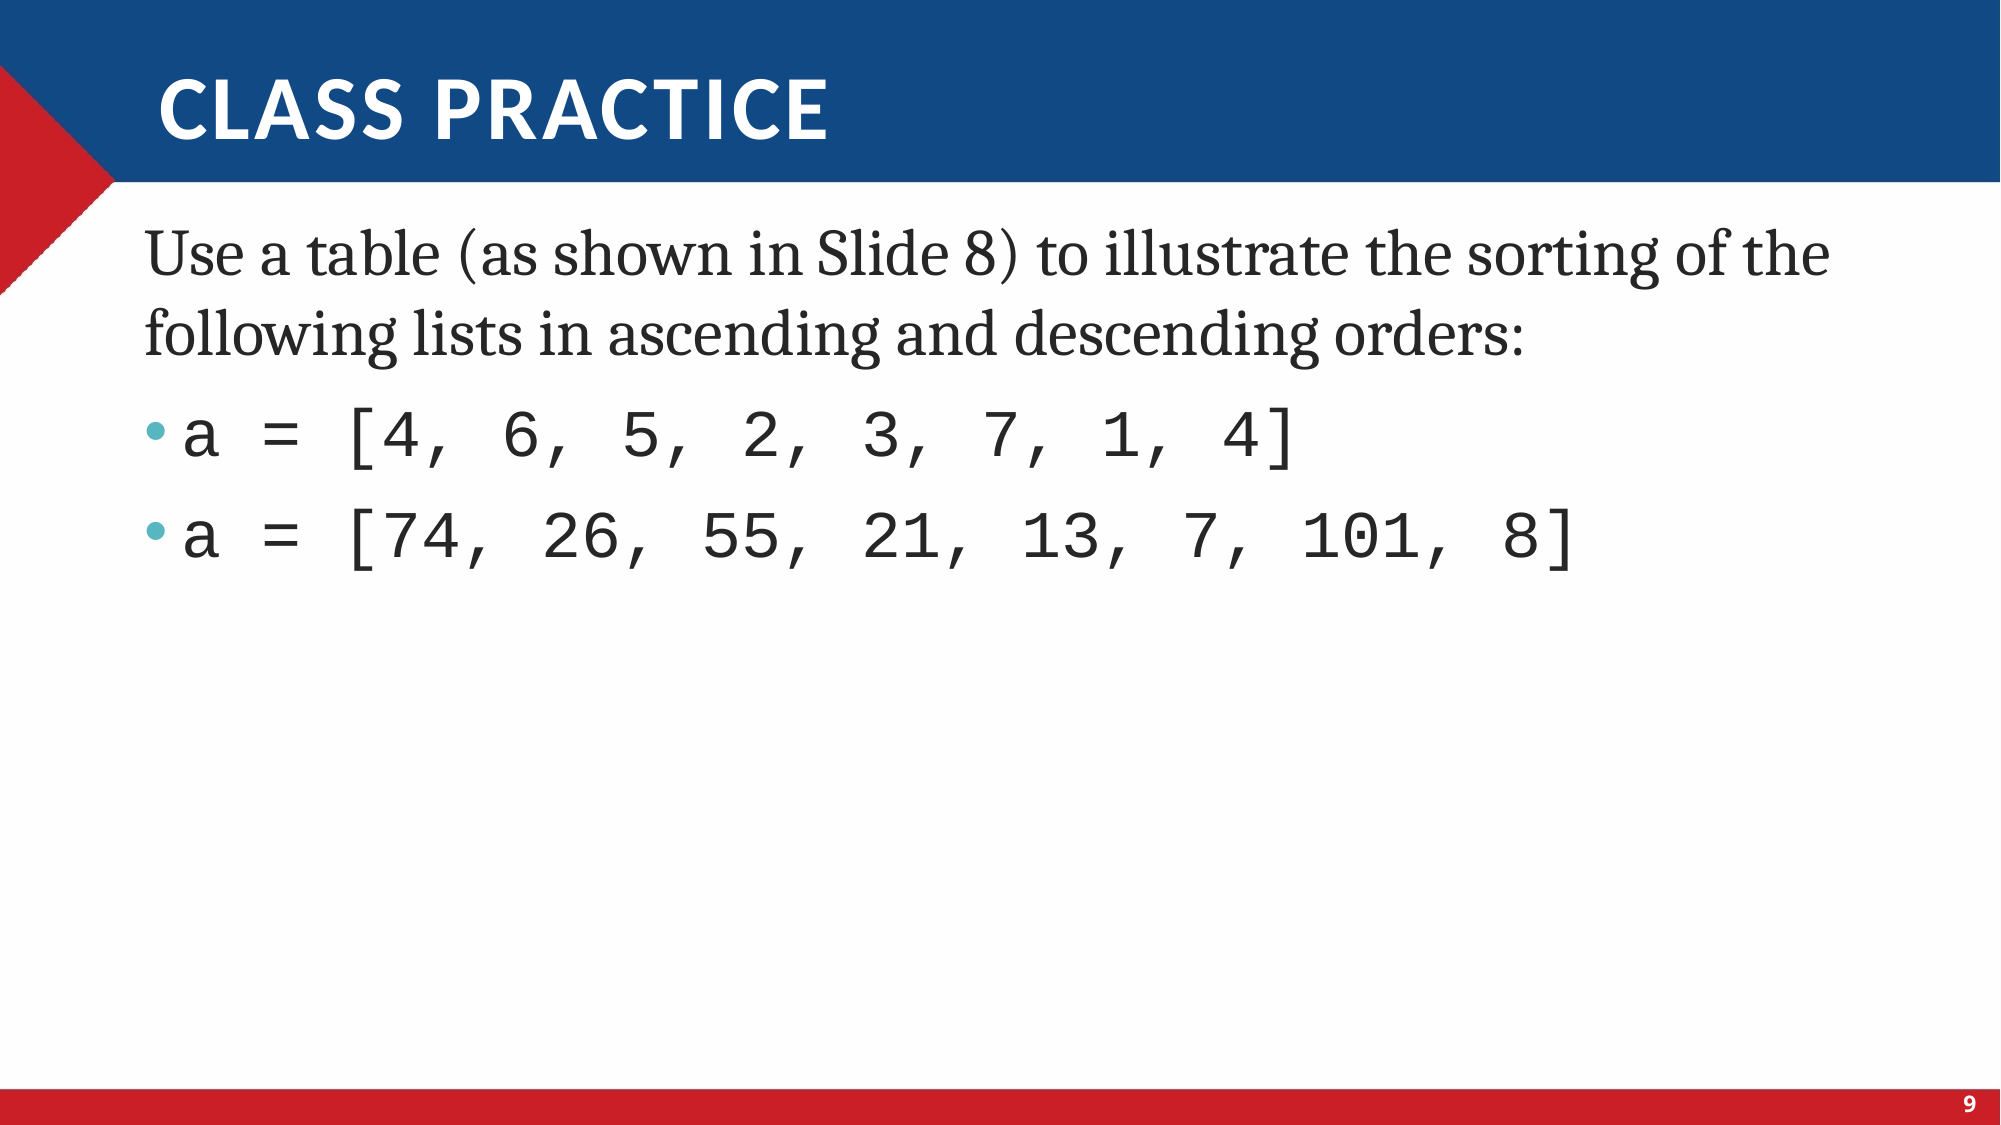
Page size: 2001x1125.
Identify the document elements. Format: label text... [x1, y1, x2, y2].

picture [0, 0, 2001, 1125]
slide_number 9 [1939, 1085, 2000, 1125]
title Class practice [127, 45, 1890, 176]
list Use a table (as shown in Slide 8) to illustrate the sorting of the following lists in ascending and descending orders: a = [4, 6, 5, 2, 3, 7, 1, 4] a = [74, 26, 55, 21, 13, 7, 101, 8] [129, 201, 1888, 992]
